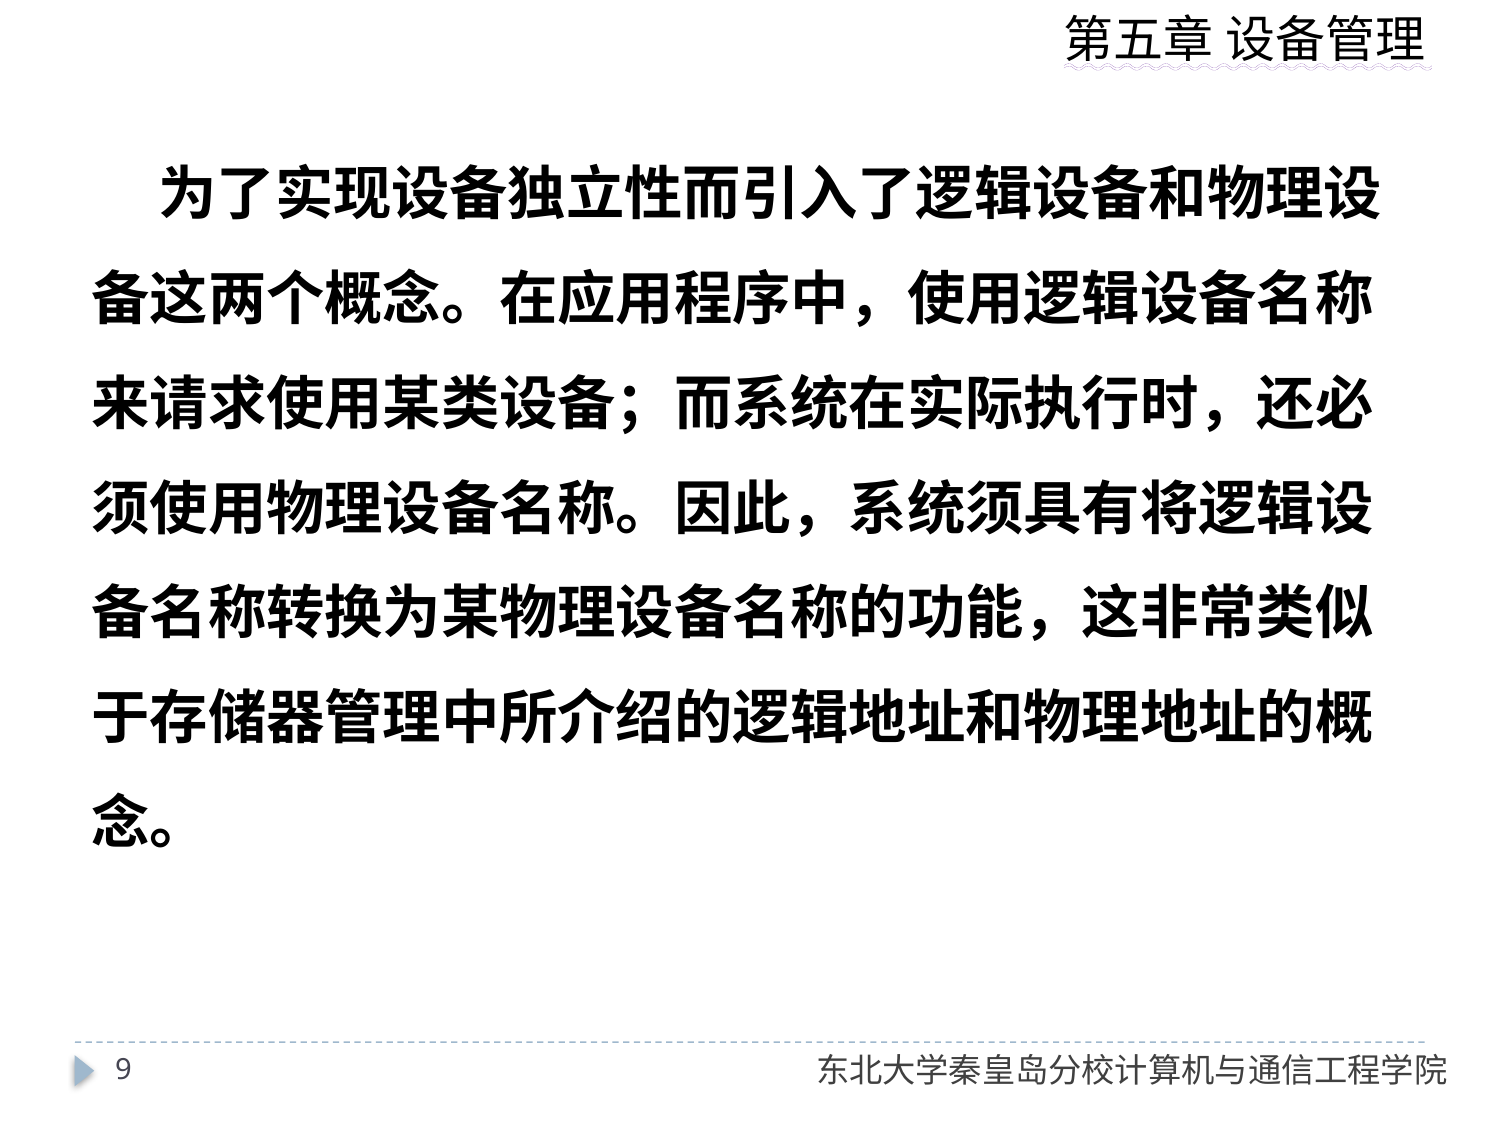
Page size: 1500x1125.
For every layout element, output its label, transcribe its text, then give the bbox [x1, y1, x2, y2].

slide_number 9 [100, 1042, 426, 1103]
list 为了实现设备独立性而引入了逻辑设备和物理设备这两个概念。在应用程序中，使用逻辑设备名称来请求使用某类设备；而系统在实际执行时，还必须使用物理设备名称。因此，系统须具有将逻辑设备名称转换为某物理设备名称的功能，这非常类似于存储器管理中所介绍的逻辑地址和物理地址的概念。 [76, 113, 1424, 1000]
